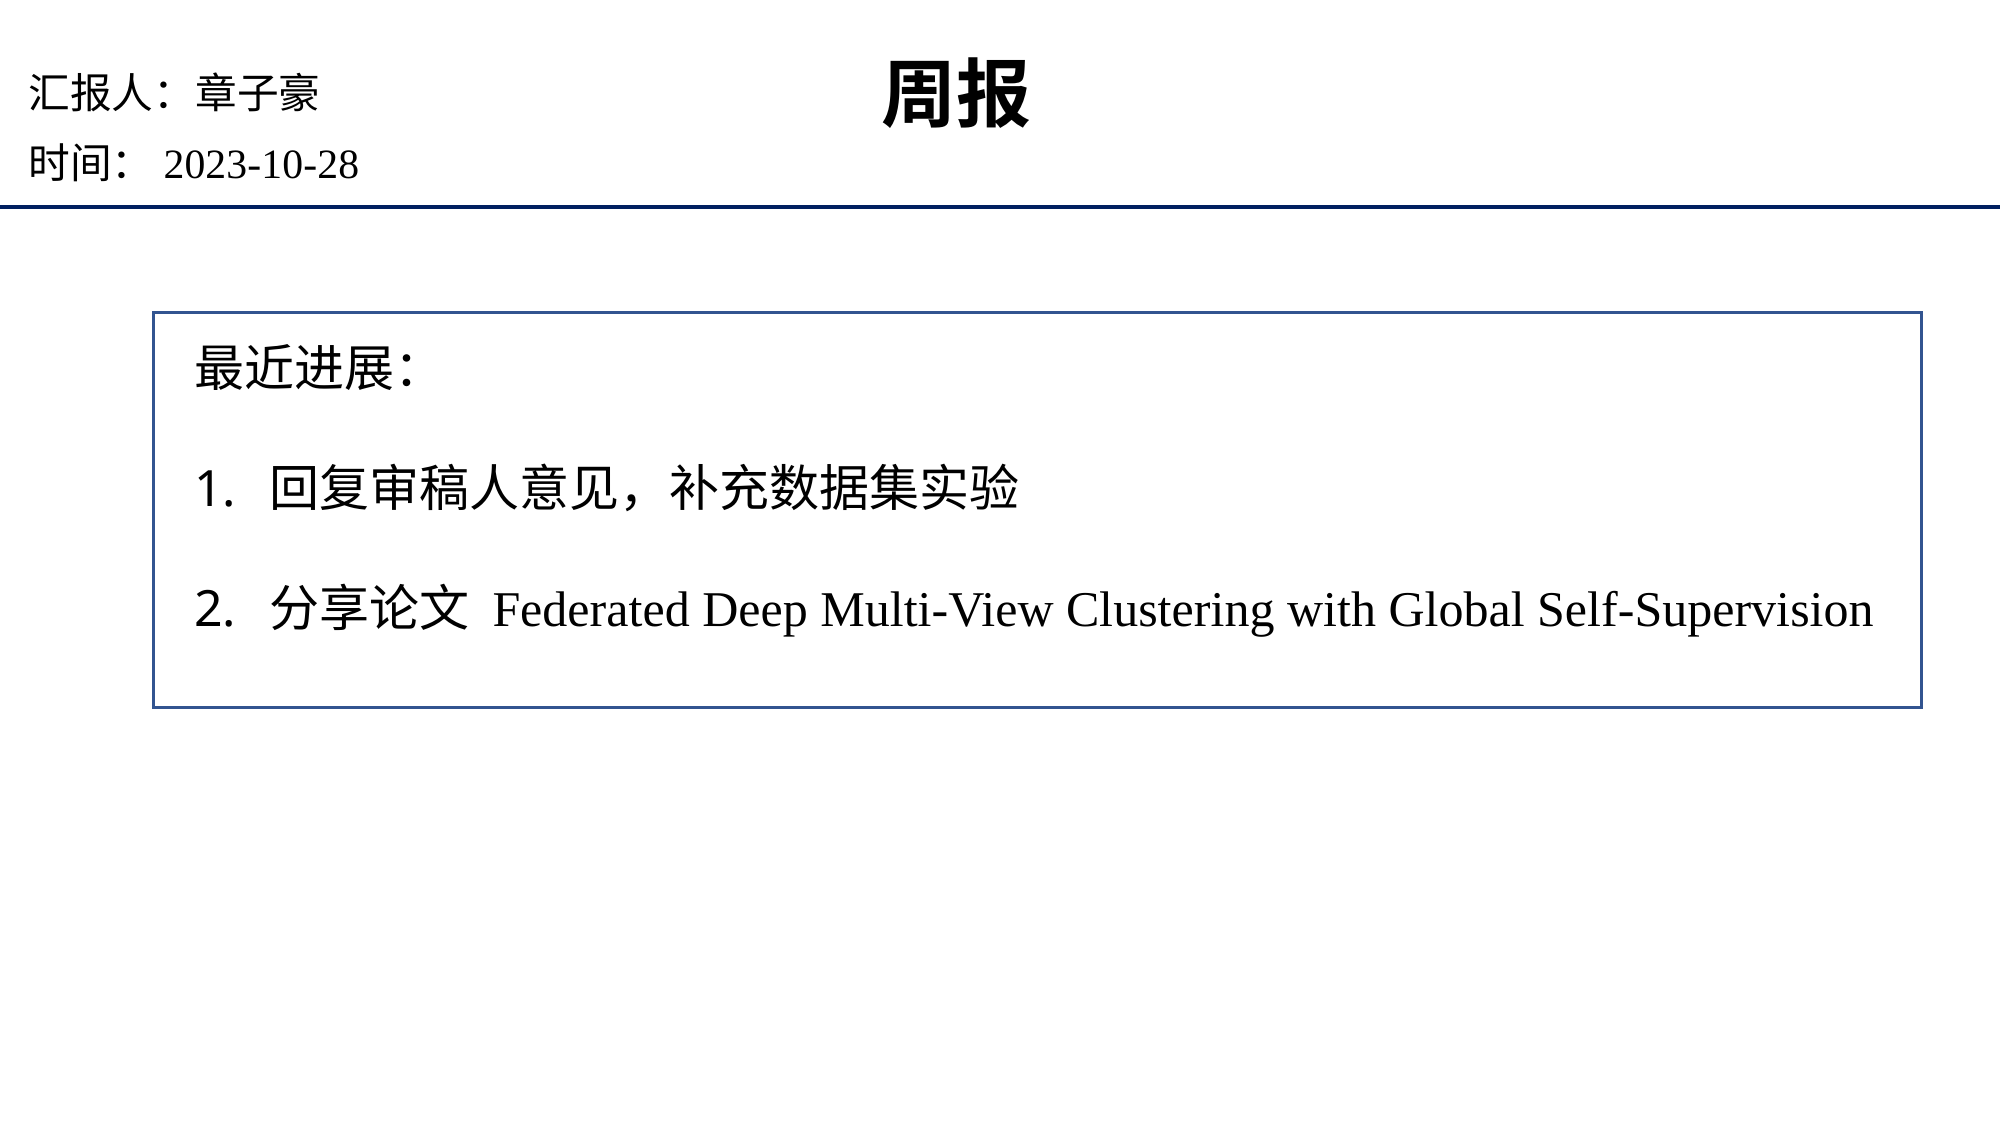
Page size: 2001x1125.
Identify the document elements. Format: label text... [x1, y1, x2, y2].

text_box 周报 [866, 38, 1056, 144]
text_box [152, 311, 1922, 709]
text_box 最近进展： 回复审稿人意见，补充数据集实验 分享论文 Federated Deep Multi-View Clustering with Global Self-Supervision [179, 329, 1922, 704]
text_box 时间：2023-10-28 [13, 129, 535, 195]
text_box 汇报人：章子豪 [13, 59, 346, 124]
